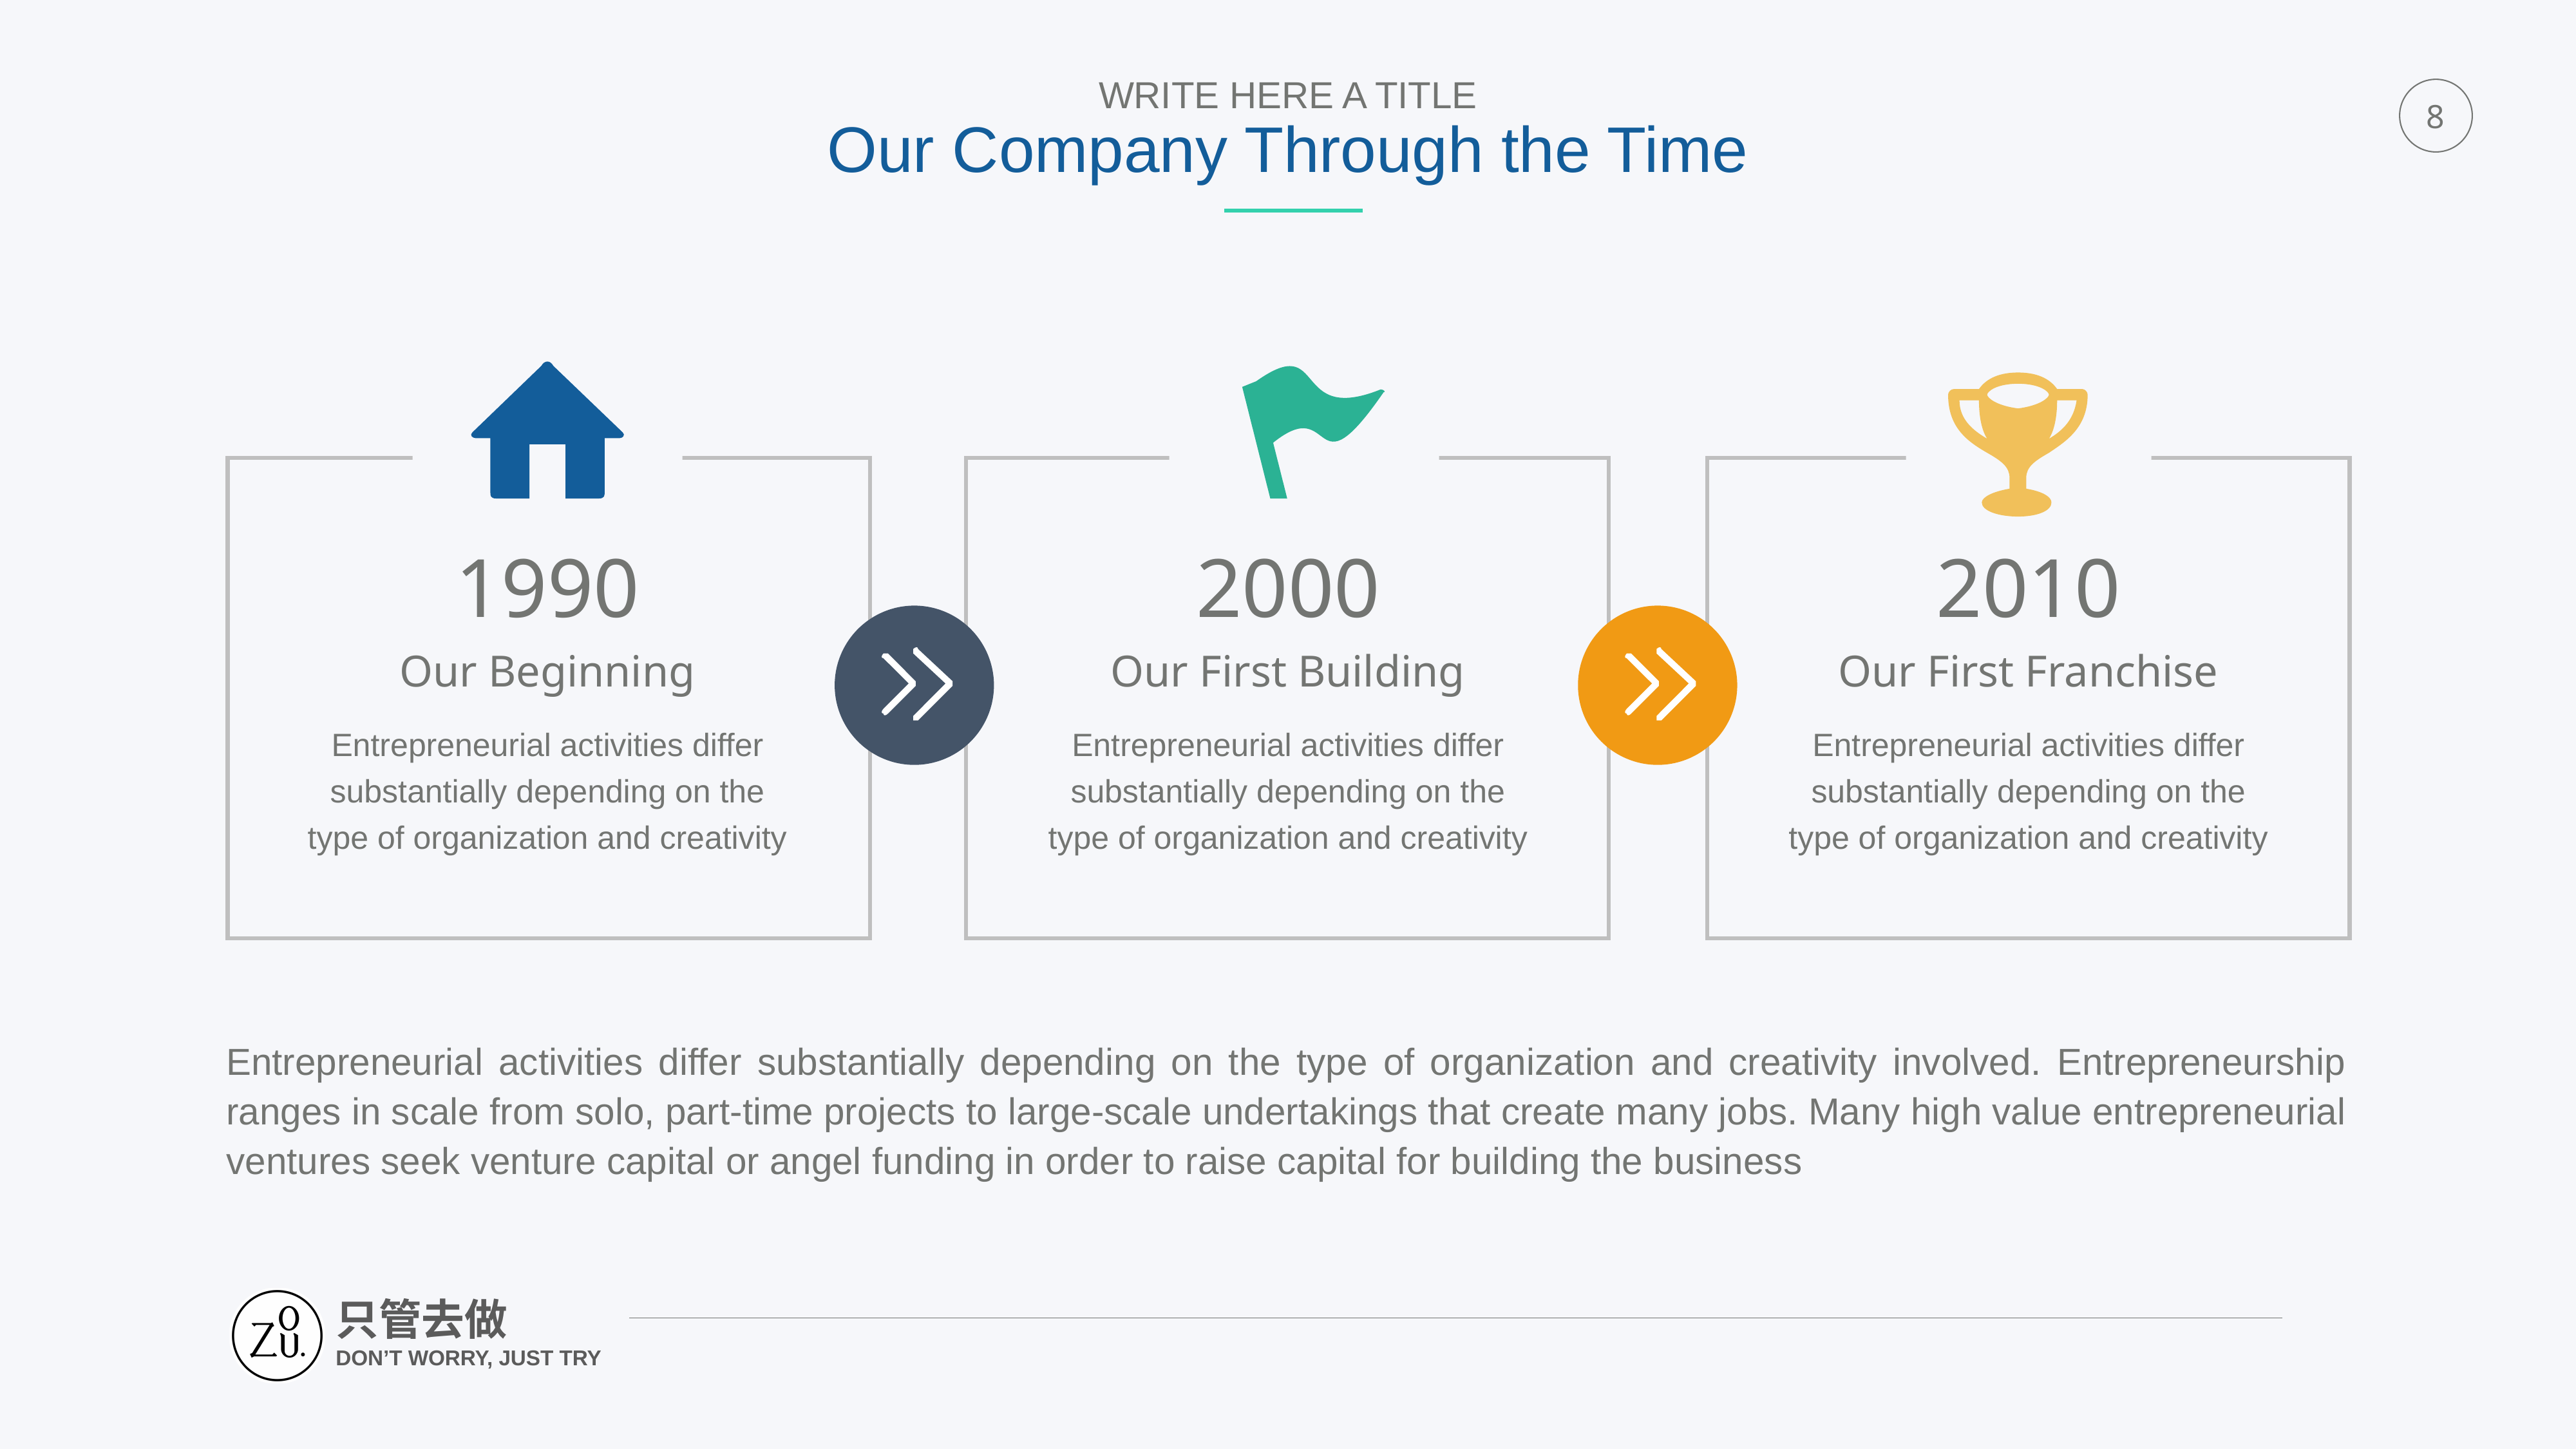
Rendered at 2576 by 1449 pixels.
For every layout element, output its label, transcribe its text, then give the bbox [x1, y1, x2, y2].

text_box [1906, 332, 2152, 524]
text_box Entrepreneurial activities differ substantially depending on the type of organization and creativity involved. Entrepreneurship ranges in scale from solo, part-time projects to large-scale undertakings that create many jobs. Many high value entrepreneurial ventures seek venture capital or angel funding in order to raise capital for building the business [226, 1032, 2349, 1182]
text_box Our First Franchise [1781, 639, 2277, 701]
text_box WRITE HERE A TITLE Our Company Through the Time [822, 71, 1754, 191]
text_box [227, 457, 870, 938]
text_box 1990 [299, 532, 795, 638]
text_box [1169, 340, 1439, 533]
text_box [1948, 372, 2088, 517]
picture [229, 1287, 325, 1384]
text_box Our First Building [1040, 639, 1536, 701]
text_box [1707, 457, 2350, 938]
text_box 2010 [1781, 532, 2277, 638]
text_box [966, 457, 1609, 938]
text_box [412, 340, 683, 533]
text_box [1242, 366, 1385, 499]
text_box [471, 361, 624, 499]
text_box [834, 605, 994, 765]
text_box 2000 [1040, 532, 1536, 638]
text_box Our Beginning [299, 639, 795, 701]
text_box Entrepreneurial activities differ substantially depending on the type of organization and creativity [299, 712, 795, 860]
text_box Entrepreneurial activities differ substantially depending on the type of organization and creativity [1040, 712, 1536, 860]
slide_number 8 [2407, 86, 2465, 146]
text_box Entrepreneurial activities differ substantially depending on the type of organization and creativity [1781, 712, 2277, 860]
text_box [1577, 605, 1738, 765]
